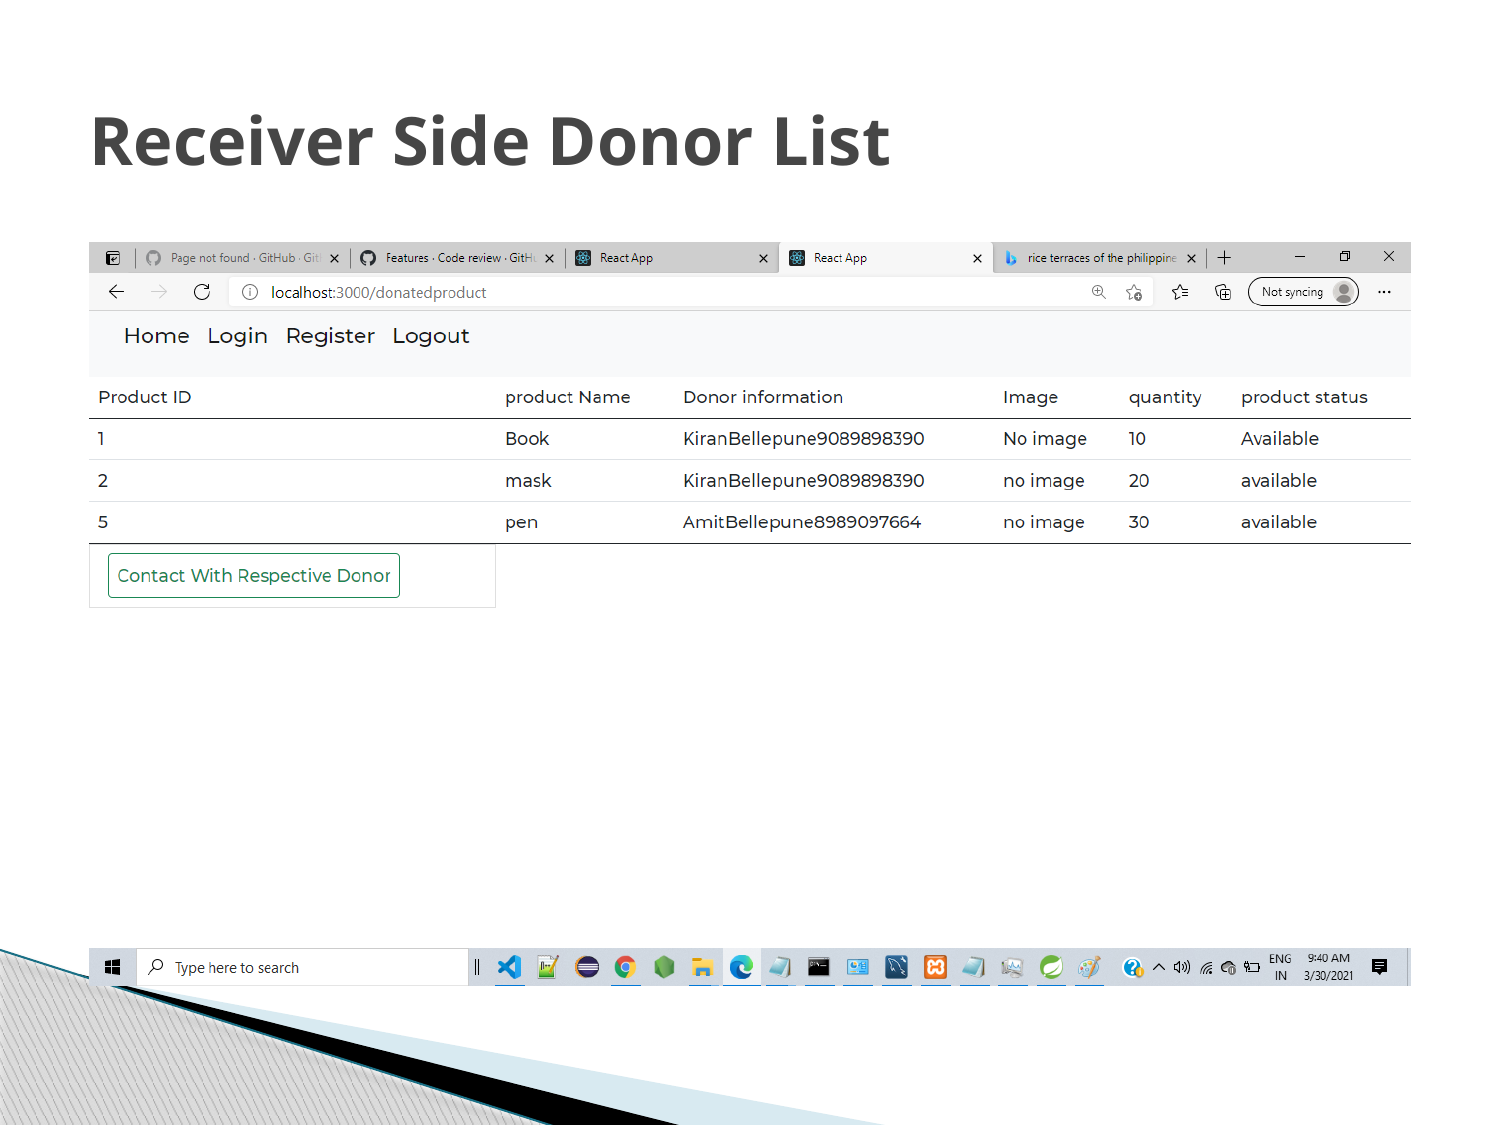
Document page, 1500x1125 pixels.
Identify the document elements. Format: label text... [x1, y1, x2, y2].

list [89, 242, 1411, 986]
title Receiver Side Donor List [75, 45, 1425, 233]
